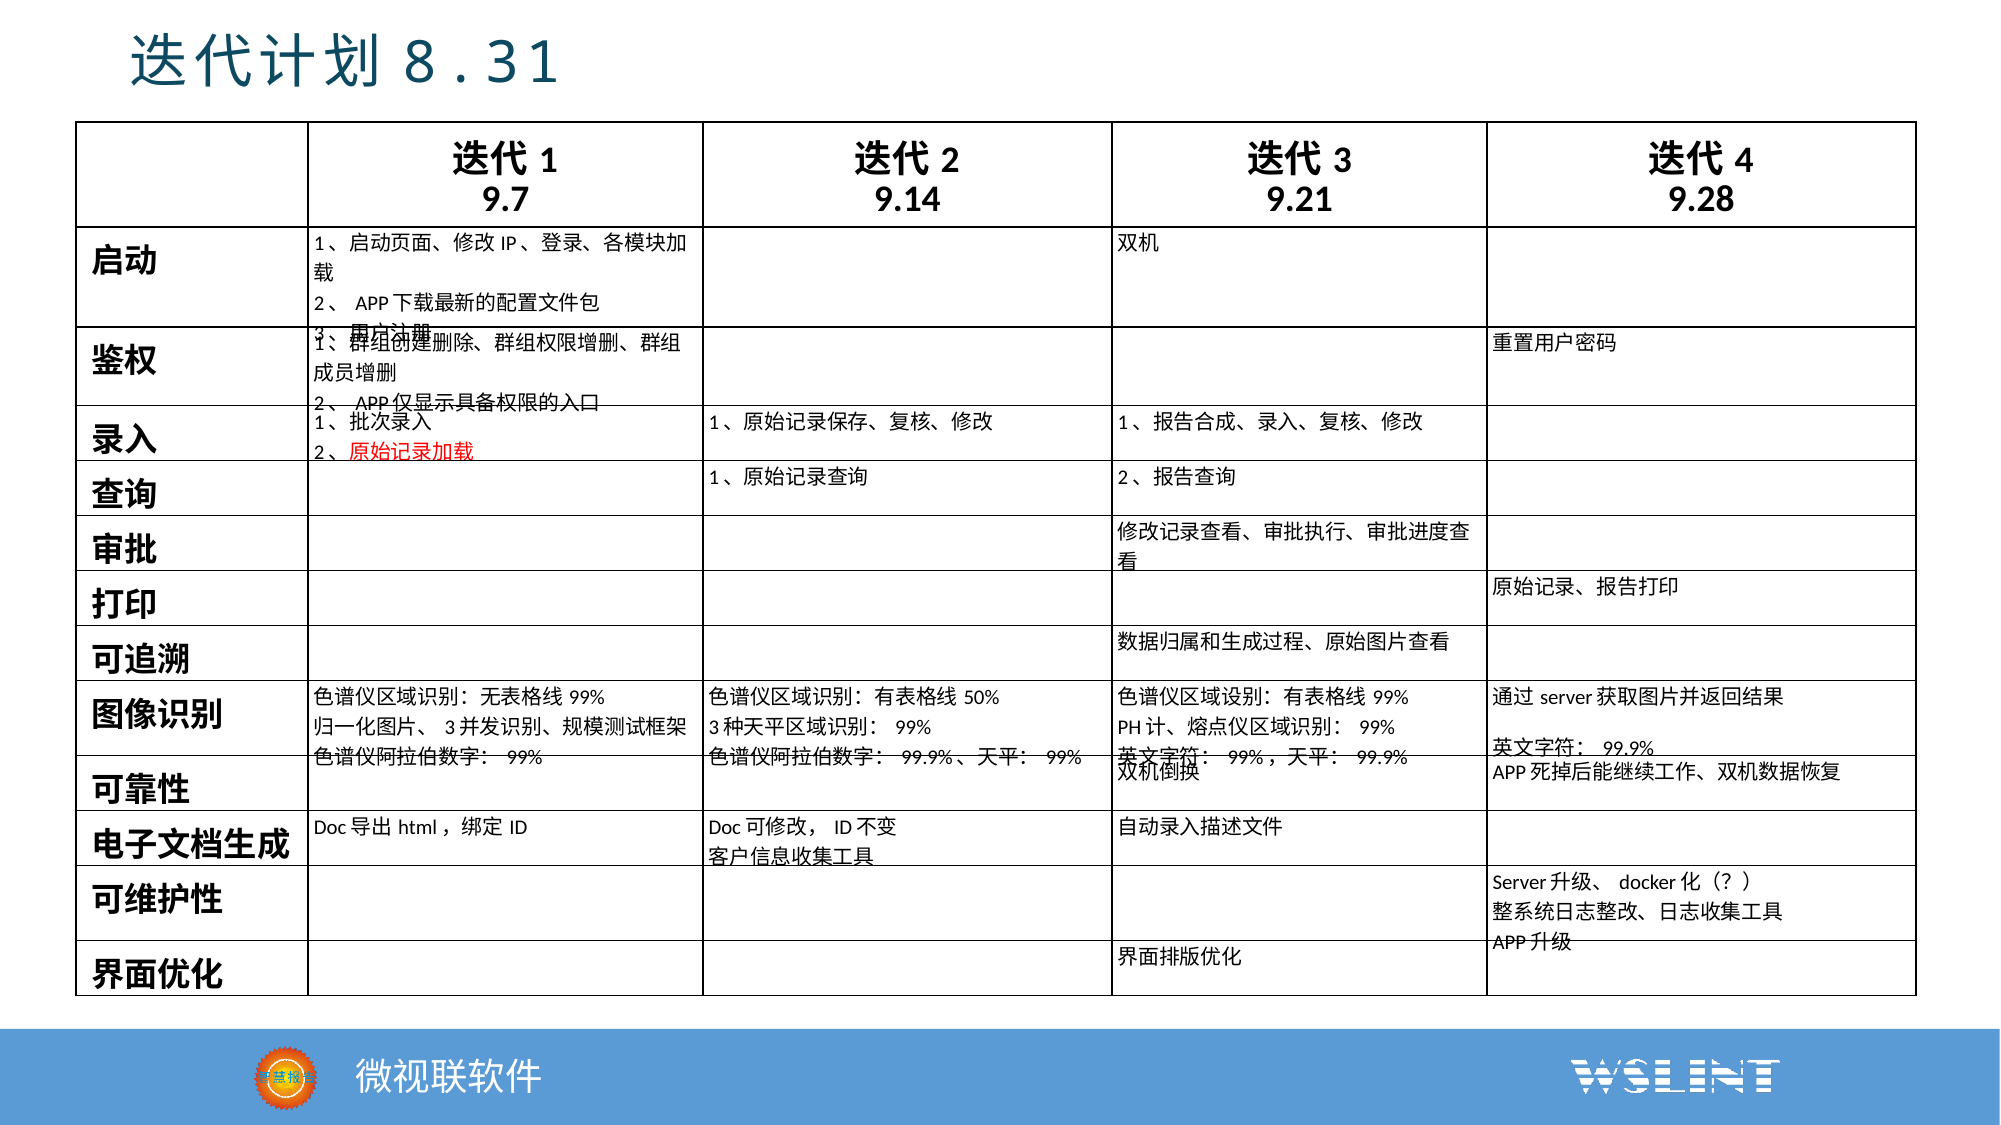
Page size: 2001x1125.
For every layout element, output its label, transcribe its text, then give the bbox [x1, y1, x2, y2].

table_cell 录入 [77, 406, 307, 460]
table_cell [704, 866, 1111, 940]
table_cell [1488, 941, 1915, 995]
table_cell [1488, 811, 1915, 865]
table_cell [1113, 328, 1486, 405]
table_cell 色谱仪区域设别：有表格线99% PH计、熔点仪区域识别：99% 英文字符：99%，天平：99.9% [1113, 681, 1486, 755]
table_cell Doc导出html，绑定ID [309, 811, 702, 865]
table_header 迭代3 9.21 [1113, 123, 1486, 226]
table_cell [309, 866, 702, 940]
table_cell [704, 516, 1111, 570]
table_cell 色谱仪区域识别：有表格线50% 3种天平区域识别：99% 色谱仪阿拉伯数字：99.9%、天平：99% [704, 681, 1111, 755]
table_cell 启动 [77, 228, 307, 326]
table_cell 可维护性 [77, 866, 307, 940]
table_cell [704, 328, 1111, 405]
table_header 迭代2 9.14 [704, 123, 1111, 226]
table_cell 1、报告合成、录入、复核、修改 [1113, 406, 1486, 460]
table_cell 2、报告查询 [1113, 461, 1486, 515]
table_cell [309, 571, 702, 625]
table_cell [309, 626, 702, 680]
table_cell 双机 [1113, 228, 1486, 326]
table_cell 修改记录查看、审批执行、审批进度查看 [1113, 516, 1486, 570]
table_cell [309, 756, 702, 810]
table_cell 双机倒换 [1113, 756, 1486, 810]
table_cell [309, 461, 702, 515]
table_cell Server升级、docker化（？） 整系统日志整改、日志收集工具 APP升级 [1488, 866, 1915, 940]
table_cell APP死掉后能继续工作、双机数据恢复 [1488, 756, 1915, 810]
table_cell 界面排版优化 [1113, 941, 1486, 995]
table_cell 图像识别 [77, 681, 307, 755]
text_box 迭代计划8.31 [118, 18, 989, 100]
picture [254, 1046, 317, 1110]
table_header [77, 123, 307, 226]
table_cell [1488, 516, 1915, 570]
table_cell 数据归属和生成过程、原始图片查看 [1113, 626, 1486, 680]
table_cell [1113, 571, 1486, 625]
table_header 迭代1 9.7 [309, 123, 702, 226]
table_cell 电子文档生成 [77, 811, 307, 865]
table_cell 原始记录、报告打印 [1488, 571, 1915, 625]
table_cell [309, 516, 702, 570]
table_cell 色谱仪区域识别：无表格线99% 归一化图片、3并发识别、规模测试框架 色谱仪阿拉伯数字：99% [309, 681, 702, 755]
table_cell [1488, 626, 1915, 680]
table_cell 1、原始记录查询 [704, 461, 1111, 515]
table_cell [1488, 406, 1915, 460]
table_cell 鉴权 [77, 328, 307, 405]
table_cell [704, 941, 1111, 995]
table_cell Doc可修改，ID不变 客户信息收集工具 [704, 811, 1111, 865]
table_cell 1、启动页面、修改IP、登录、各模块加载 2、APP下载最新的配置文件包 3、用户注册 [309, 228, 702, 326]
table_cell 界面优化 [77, 941, 307, 995]
table_cell 可追溯 [77, 626, 307, 680]
table_cell 1、原始记录保存、复核、修改 [704, 406, 1111, 460]
table_cell [309, 941, 702, 995]
table_cell 通过server获取图片并返回结果 英文字符：99.9% [1488, 681, 1915, 755]
table_cell [704, 626, 1111, 680]
table_cell [704, 756, 1111, 810]
table_cell 可靠性 [77, 756, 307, 810]
table_cell 自动录入描述文件 [1113, 811, 1486, 865]
table_cell 查询 [77, 461, 307, 515]
table_header 迭代4 9.28 [1488, 123, 1915, 226]
table_cell 1、群组创建删除、群组权限增删、群组成员增删 2、APP仅显示具备权限的入口 [309, 328, 702, 405]
table_cell 重置用户密码 [1488, 328, 1915, 405]
table_cell [704, 228, 1111, 326]
table_cell 审批 [77, 516, 307, 570]
table_cell 打印 [77, 571, 307, 625]
table_cell [1113, 866, 1486, 940]
table_cell 1、批次录入 2、原始记录加载 [309, 406, 702, 460]
table_cell [1488, 461, 1915, 515]
picture [1571, 1059, 1780, 1094]
table_cell [704, 571, 1111, 625]
table_cell [1488, 228, 1915, 326]
